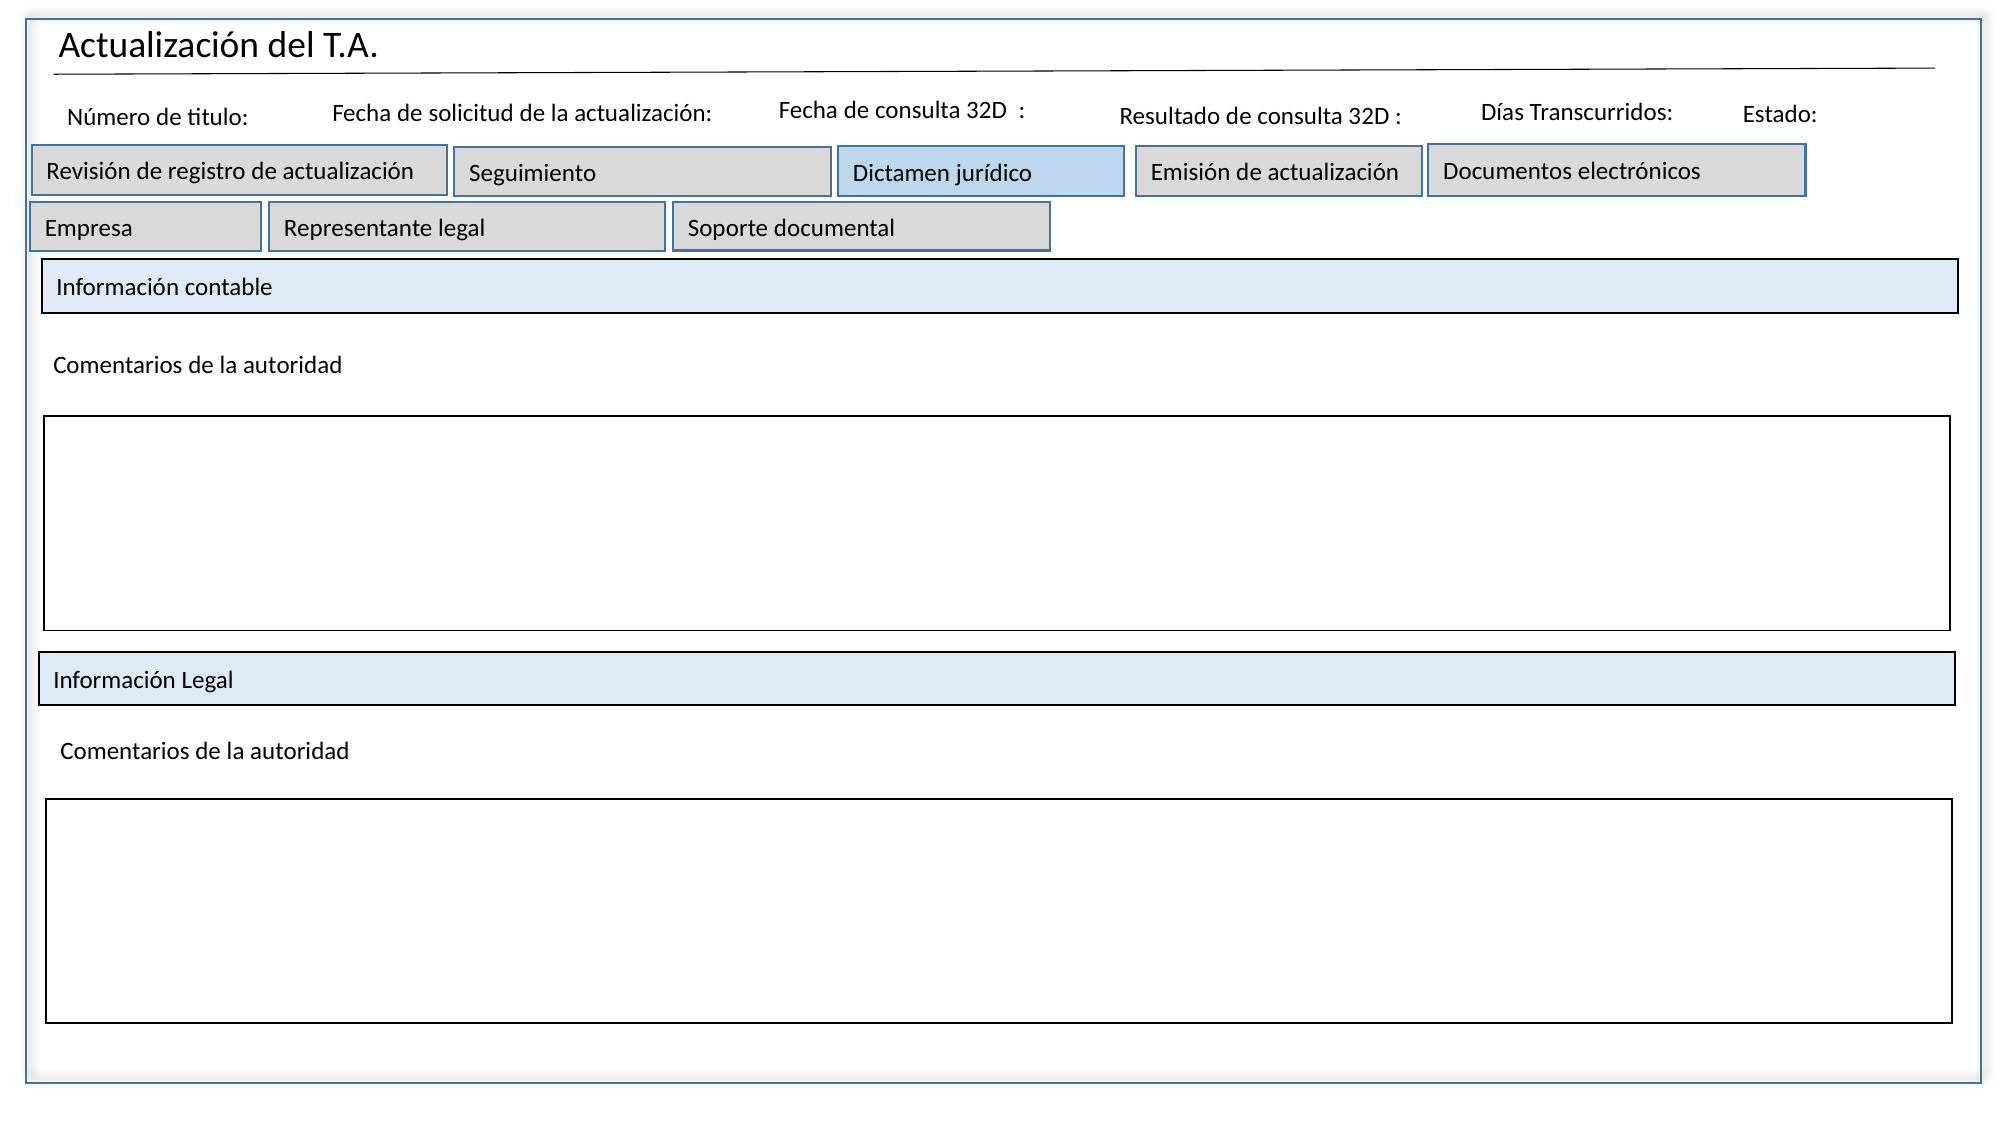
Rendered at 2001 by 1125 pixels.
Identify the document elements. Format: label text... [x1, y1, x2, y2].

text_box Fecha de consulta 32D : [764, 86, 1083, 131]
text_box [53, 68, 1935, 75]
table_header [47, 800, 1951, 1022]
text_box Soporte documental [672, 201, 1051, 252]
text_box Comentarios de la autoridad [38, 340, 577, 386]
text_box Comentarios de la autoridad [45, 726, 584, 772]
table_header [45, 417, 1949, 630]
text_box Fecha de solicitud de la actualización: [317, 89, 817, 134]
text_box Días Transcurridos: [1466, 88, 1785, 134]
text_box Resultado de consulta 32D : [1104, 91, 1423, 137]
text_box Estado: [1728, 89, 2000, 135]
text_box Información contable [41, 258, 1959, 314]
text_box Documentos electrónicos [1427, 143, 1807, 197]
text_box Empresa [29, 201, 262, 252]
text_box Seguimiento [453, 146, 832, 197]
text_box [25, 18, 1982, 1084]
text_box Dictamen jurídico [837, 145, 1125, 197]
text_box Emisión de actualización [1135, 145, 1423, 197]
text_box Revisión de registro de actualización [31, 144, 448, 196]
text_box Representante legal [268, 201, 666, 252]
text_box Número de titulo: [52, 92, 306, 138]
text_box Información Legal [38, 651, 1956, 706]
text_box Actualización del T.A. [43, 12, 811, 72]
